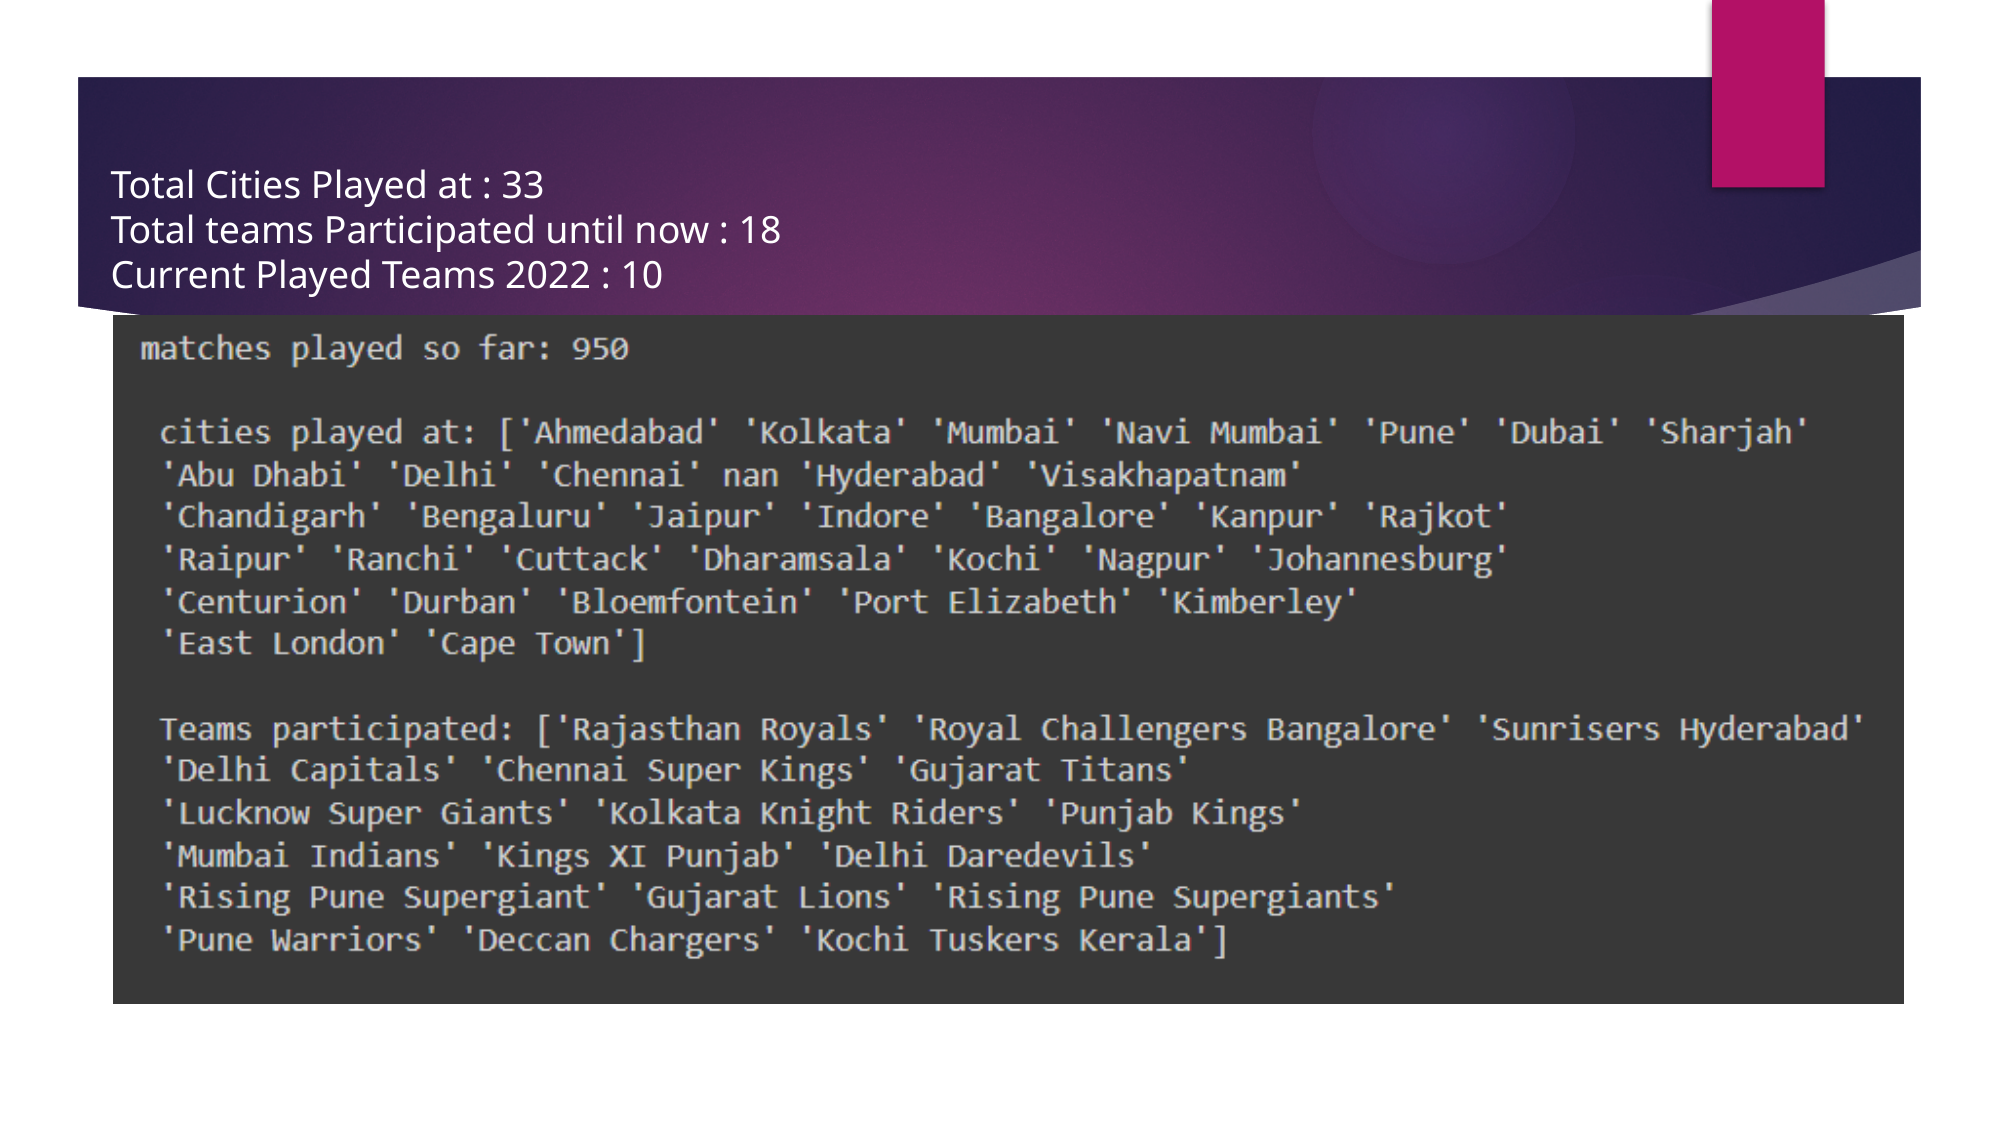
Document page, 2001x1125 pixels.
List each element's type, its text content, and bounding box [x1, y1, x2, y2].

text_box Total Cities Played at : 33 Total teams Participated until now : 18 Current Played Teams 2022 : 10 [95, 153, 1706, 304]
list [113, 314, 1904, 1004]
